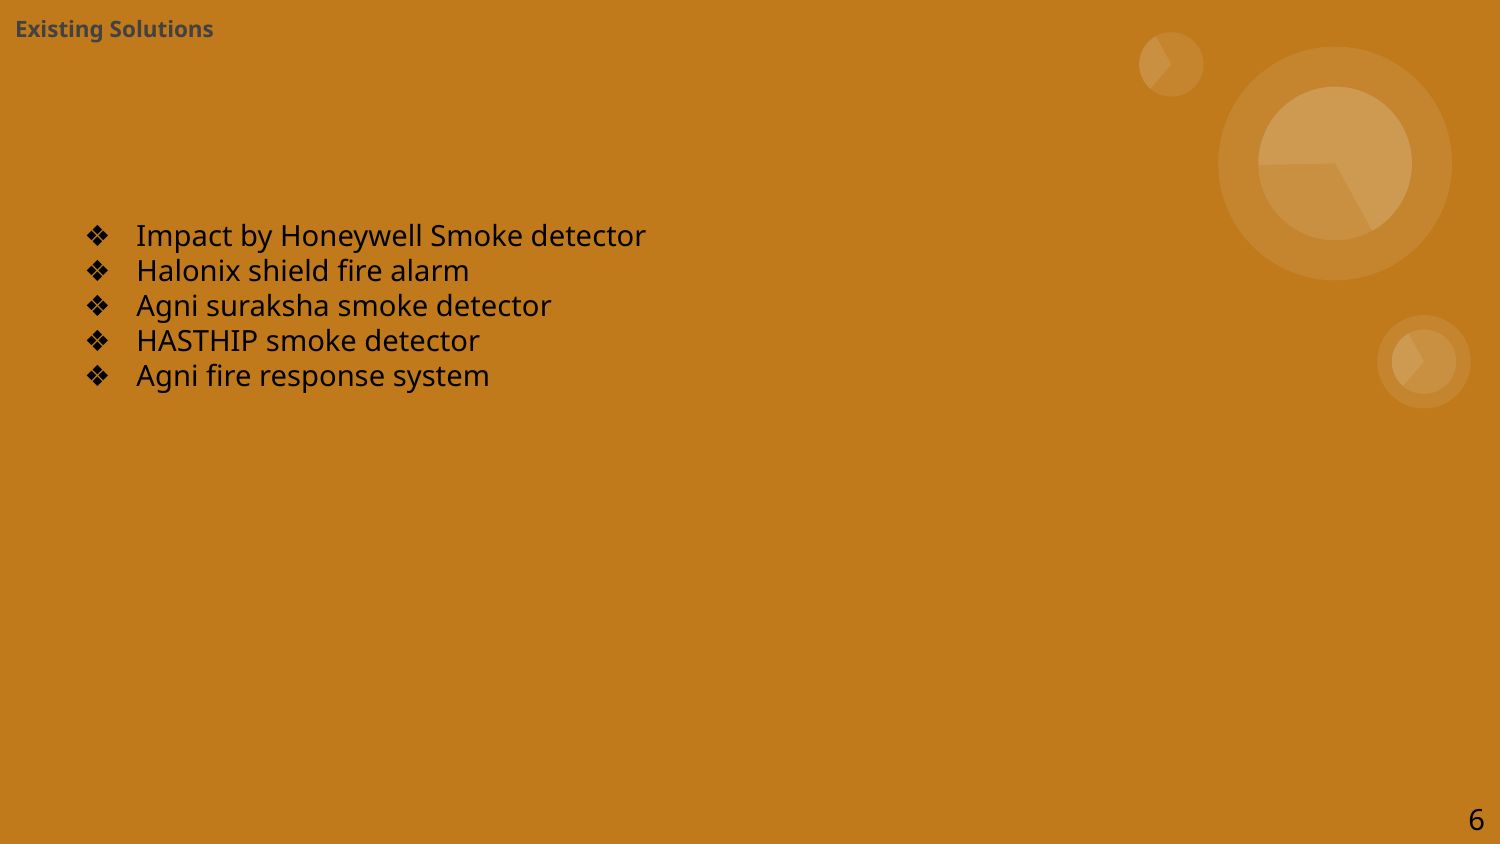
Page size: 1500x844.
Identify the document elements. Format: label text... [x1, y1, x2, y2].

text_box Impact by Honeywell Smoke detector Halonix shield fire alarm Agni suraksha smoke detector HASTHIP smoke detector Agni fire response system [46, 202, 1421, 408]
title Existing Solutions [0, 0, 648, 58]
text_box 6 [1453, 785, 1500, 844]
